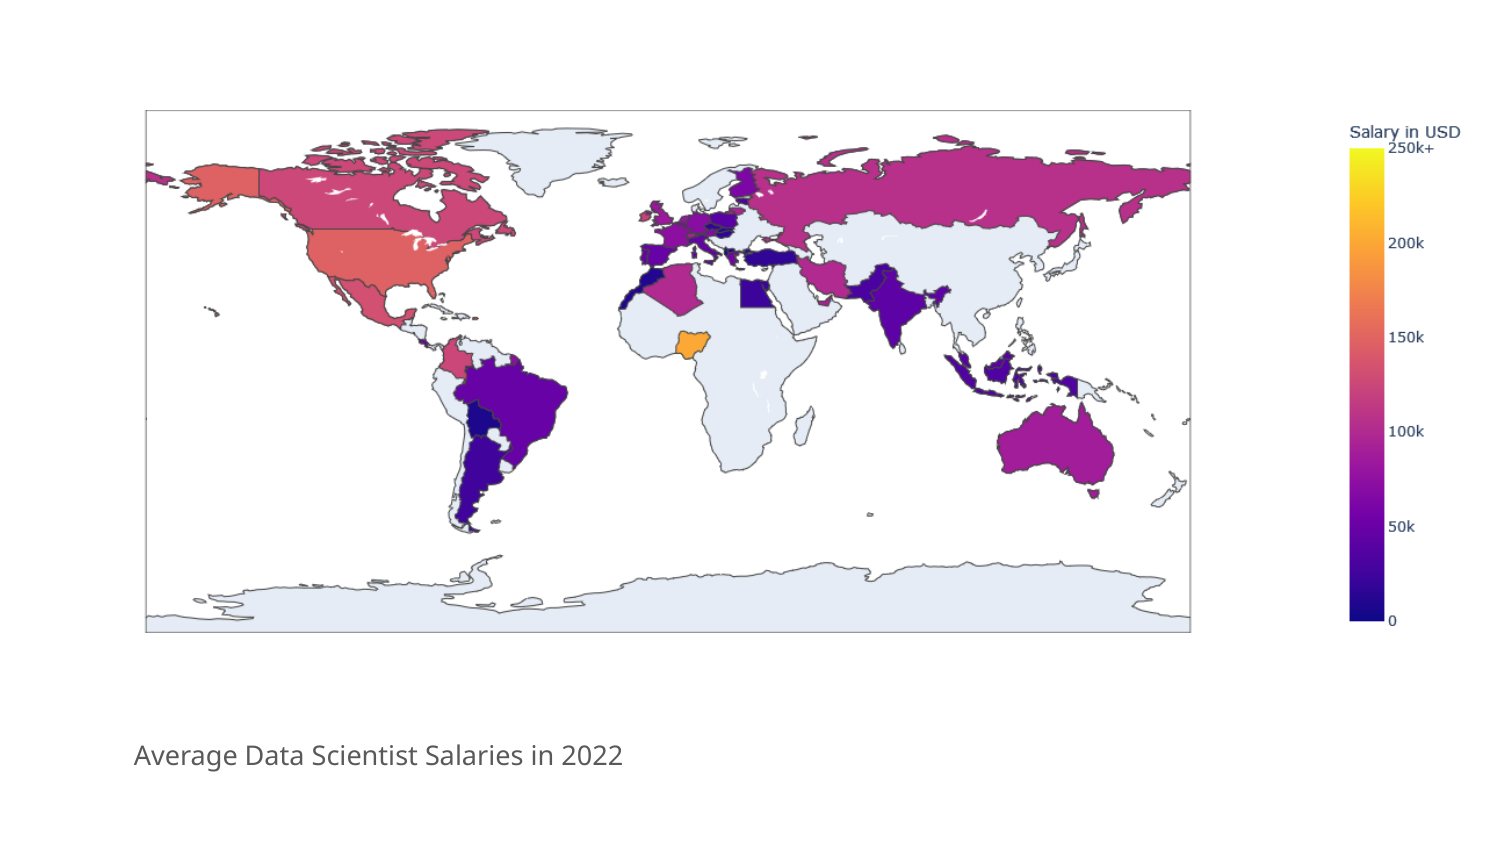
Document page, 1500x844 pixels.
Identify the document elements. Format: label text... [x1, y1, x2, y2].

picture [24, 110, 1476, 634]
list Average Data Scientist Salaries in 2022 [118, 717, 1382, 793]
